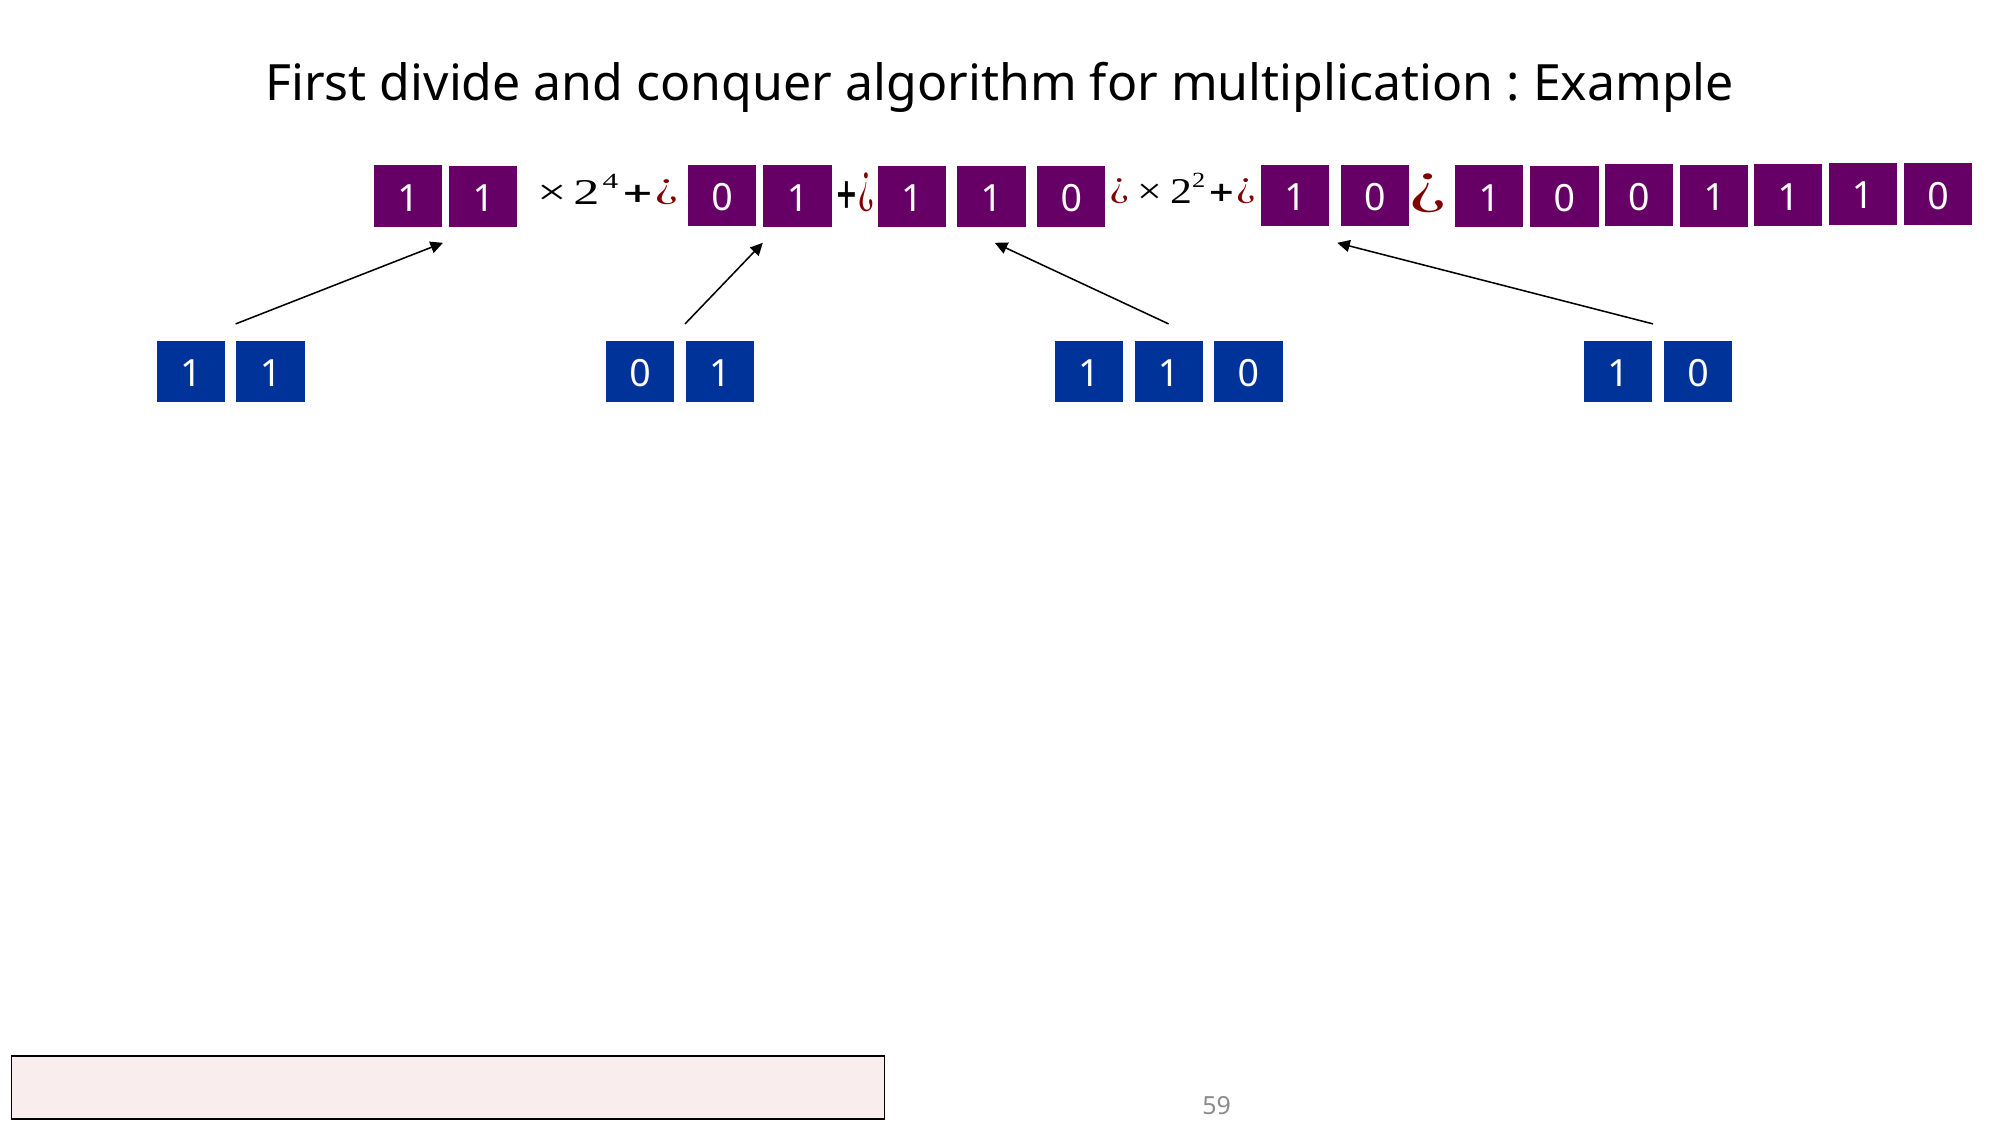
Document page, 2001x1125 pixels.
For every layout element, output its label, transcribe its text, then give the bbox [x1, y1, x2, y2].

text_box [235, 242, 443, 324]
text_box 0 [1036, 164, 1107, 229]
text_box 0 [1213, 339, 1284, 404]
text_box 1 [762, 164, 833, 228]
text_box 1 [1827, 162, 1898, 226]
text_box 1 [1583, 339, 1654, 404]
text_box 0 [687, 163, 758, 228]
text_box 1 [1454, 164, 1525, 228]
text_box First divide and conquer algorithm for multiplication : Example [250, 43, 1751, 119]
text_box 1 [956, 164, 1027, 229]
text_box 1 [235, 339, 306, 404]
text_box 0 [1529, 164, 1600, 229]
text_box 0 [605, 339, 675, 404]
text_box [994, 242, 1169, 324]
text_box 1 [373, 164, 443, 228]
text_box 59 [1187, 1087, 1500, 1125]
text_box 0 [1663, 339, 1733, 404]
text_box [1337, 242, 1653, 324]
text_box 1 [1053, 339, 1124, 404]
text_box 1 [448, 164, 519, 229]
text_box 1 [1753, 163, 1824, 227]
text_box 0 [1339, 163, 1410, 228]
text_box 1 [155, 339, 226, 404]
text_box 1 [1260, 163, 1330, 228]
text_box 0 [1603, 163, 1674, 227]
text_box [684, 242, 763, 324]
text_box 1 [876, 164, 947, 229]
text_box 1 [1133, 339, 1204, 404]
text_box 1 [1679, 164, 1750, 228]
text_box 1 [684, 339, 755, 404]
text_box 0 [1903, 162, 1973, 226]
